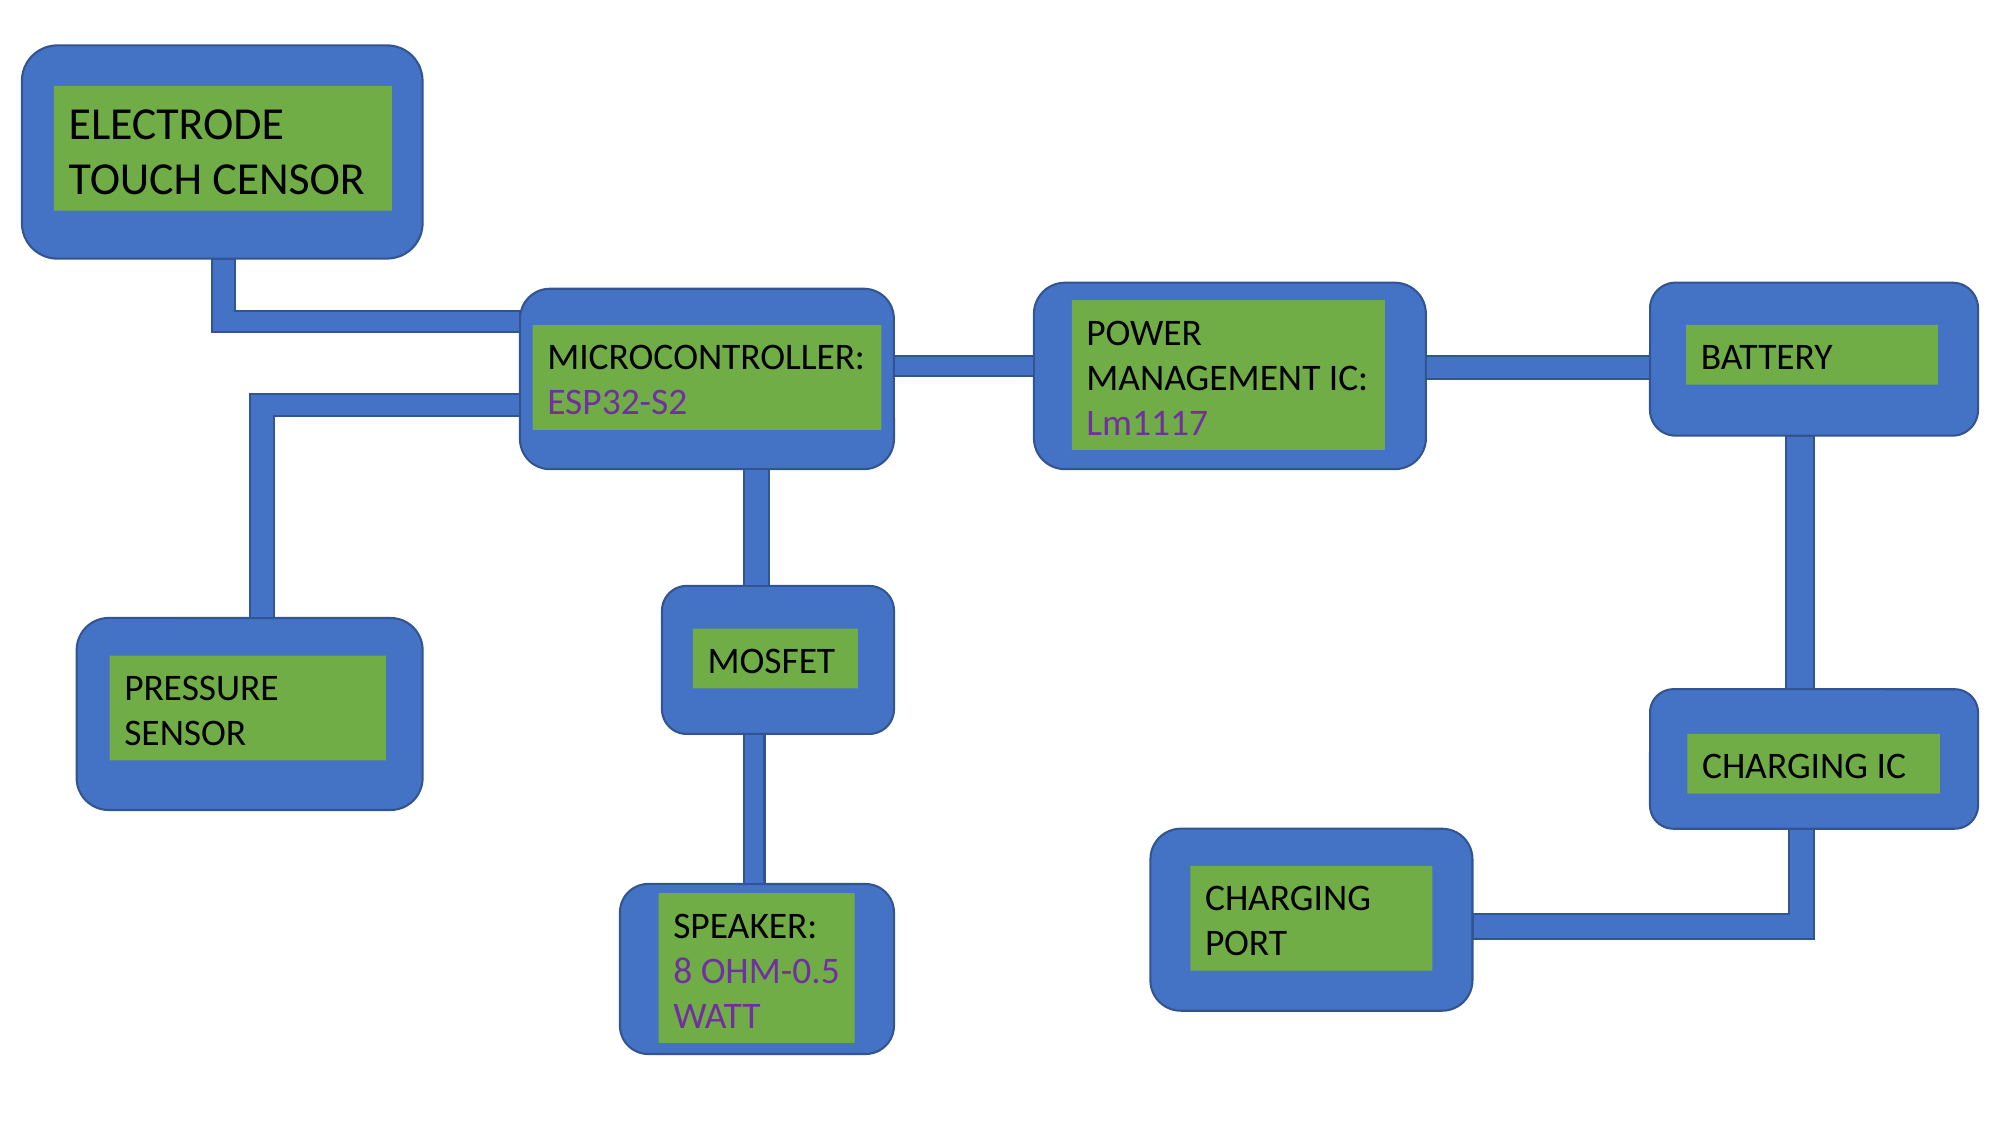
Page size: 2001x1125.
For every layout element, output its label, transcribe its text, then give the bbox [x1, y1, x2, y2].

text_box [1648, 688, 1980, 830]
text_box [1032, 281, 1427, 471]
text_box [20, 44, 424, 260]
text_box [743, 468, 770, 587]
text_box [1149, 827, 1474, 1012]
text_box POWER MANAGEMENT IC: Lm1117 [1071, 300, 1385, 450]
text_box [211, 258, 521, 333]
text_box MOSFET [692, 628, 858, 689]
text_box [518, 287, 896, 471]
text_box [249, 393, 521, 619]
text_box [1425, 355, 1651, 380]
text_box [893, 355, 1035, 377]
text_box SPEAKER: 8 OHM-0.5 WATT [658, 893, 855, 1043]
text_box PRESSURE SENSOR [109, 655, 386, 761]
text_box [618, 882, 896, 1056]
text_box MICROCONTROLLER: ESP32-S2 [532, 325, 882, 430]
text_box [75, 616, 424, 812]
text_box ELECTRODE TOUCH CENSOR [53, 85, 392, 211]
text_box CHARGING PORT [1190, 865, 1433, 971]
text_box [1472, 830, 1815, 940]
text_box BATTERY [1686, 324, 1938, 385]
text_box [660, 584, 896, 735]
text_box [1648, 281, 1980, 437]
text_box CHARGING IC [1687, 733, 1940, 794]
text_box [743, 733, 766, 885]
text_box [1785, 435, 1815, 690]
